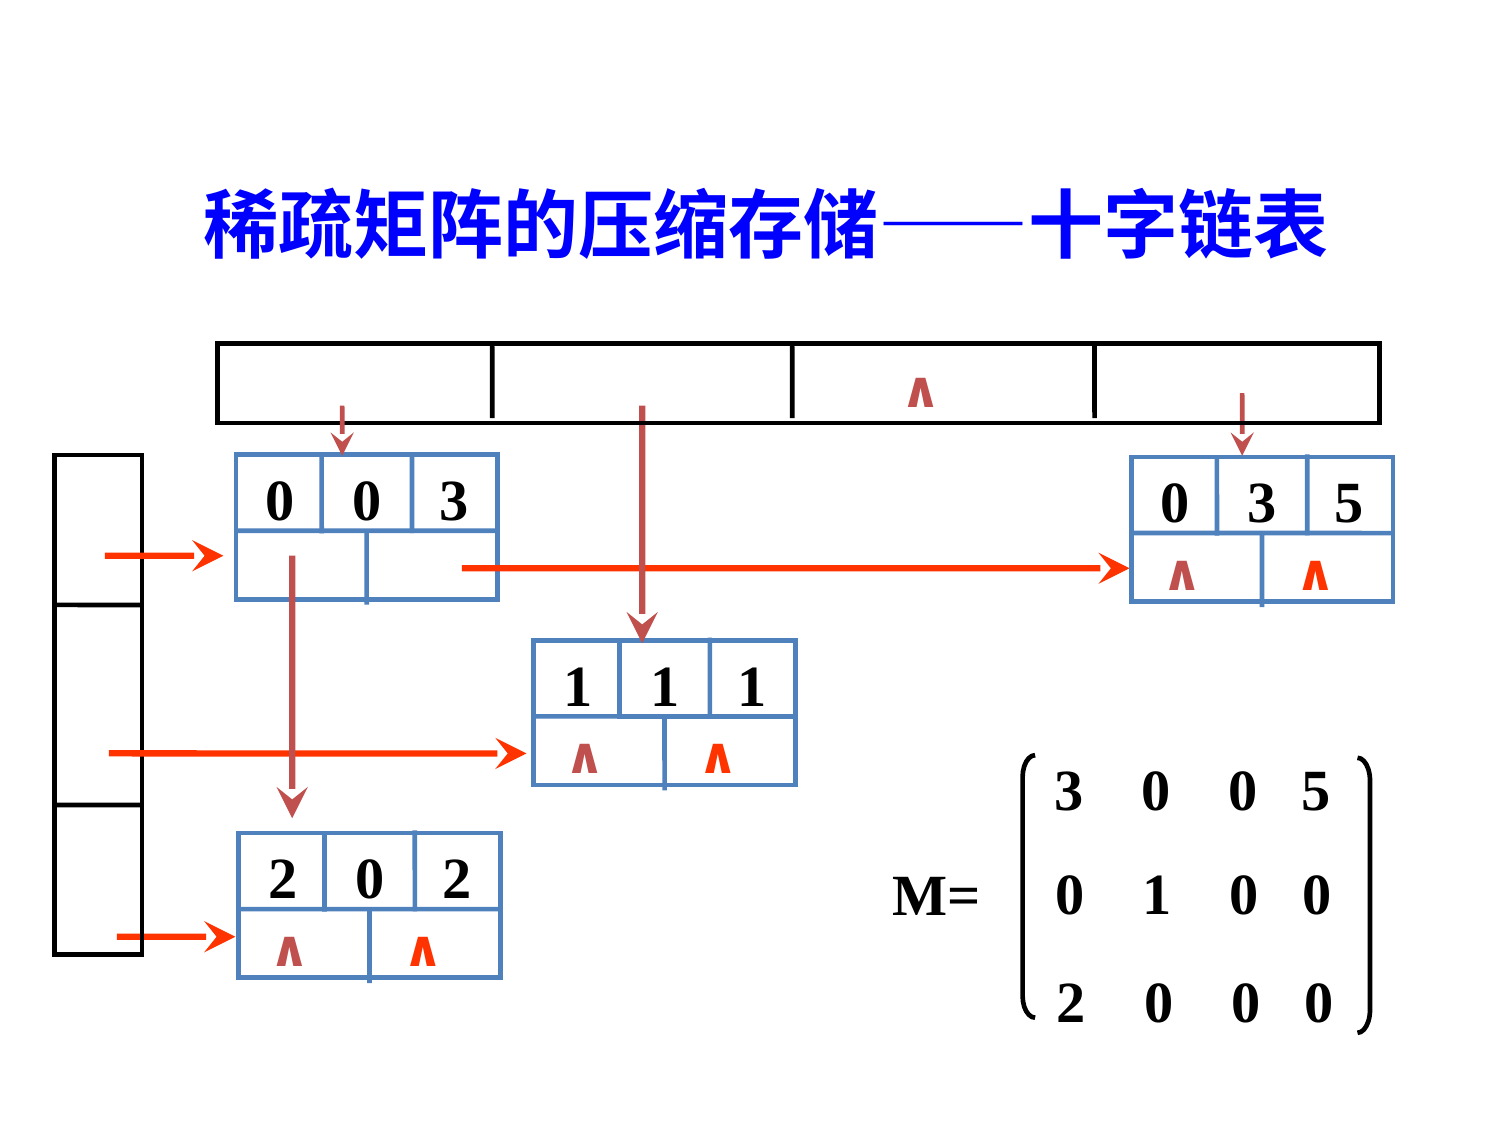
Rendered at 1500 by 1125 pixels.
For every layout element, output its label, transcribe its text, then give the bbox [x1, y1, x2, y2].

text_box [646, 451, 1161, 608]
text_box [269, 405, 343, 977]
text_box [638, 637, 796, 791]
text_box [146, 830, 269, 984]
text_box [216, 342, 1380, 424]
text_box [104, 451, 263, 608]
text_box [564, 430, 643, 784]
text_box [1242, 451, 1394, 608]
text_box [876, 720, 1462, 1052]
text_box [341, 830, 501, 984]
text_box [54, 454, 143, 985]
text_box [347, 637, 567, 791]
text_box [347, 451, 559, 608]
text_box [1161, 430, 1243, 601]
text_box 稀疏矩阵的压缩存储——十字链表 [188, 35, 1468, 275]
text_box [108, 637, 263, 791]
